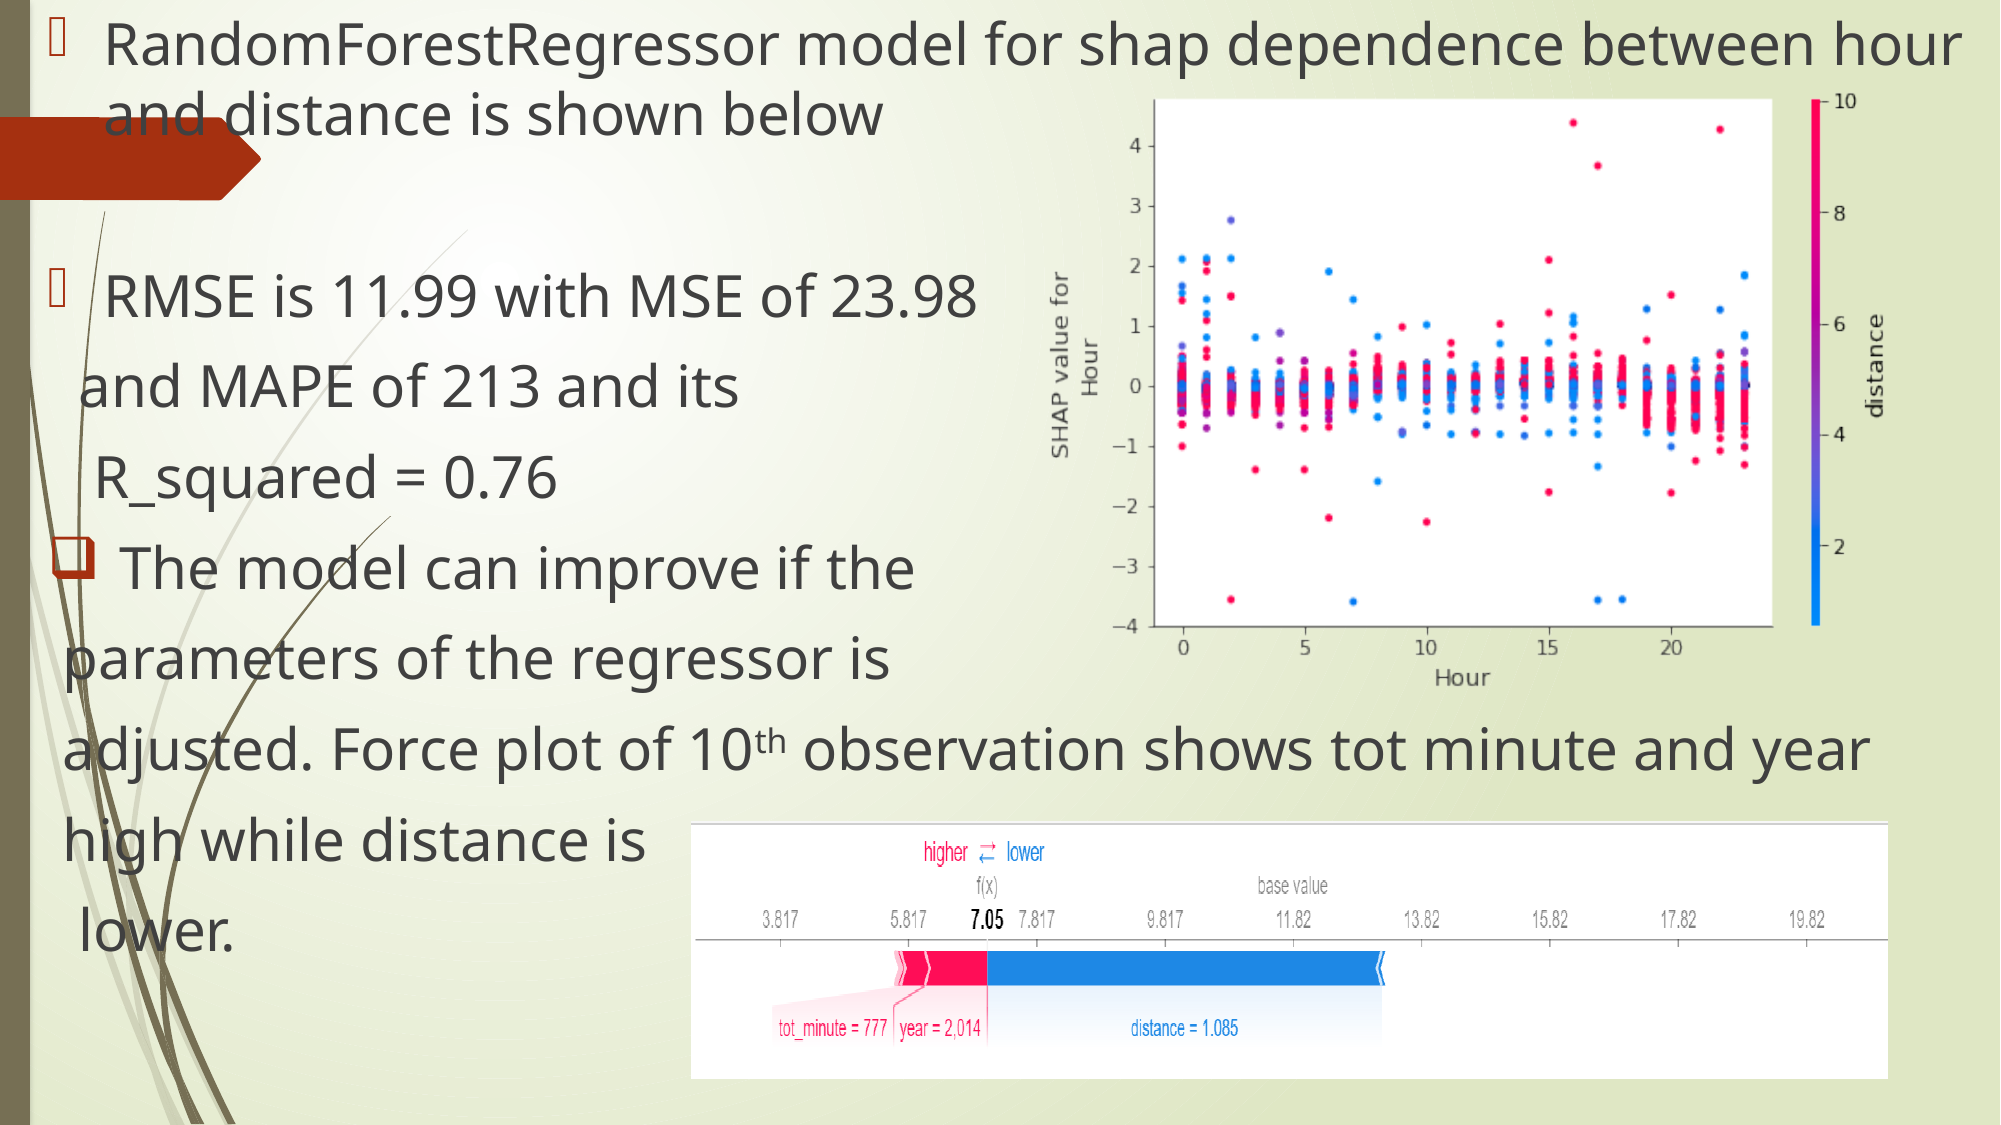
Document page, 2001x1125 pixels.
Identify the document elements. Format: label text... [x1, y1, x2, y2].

picture [1039, 80, 1902, 706]
list RandomForestRegressor model for shap dependence between hour and distance is shown below RMSE is 11.99 with MSE of 23.98 and MAPE of 213 and its R_squared = 0.76 The model can improve if the parameters of the regressor is adjusted. Force plot of 10th observation shows tot minute and year high while distance is lower. [32, 0, 1988, 1125]
picture [691, 821, 1889, 1080]
